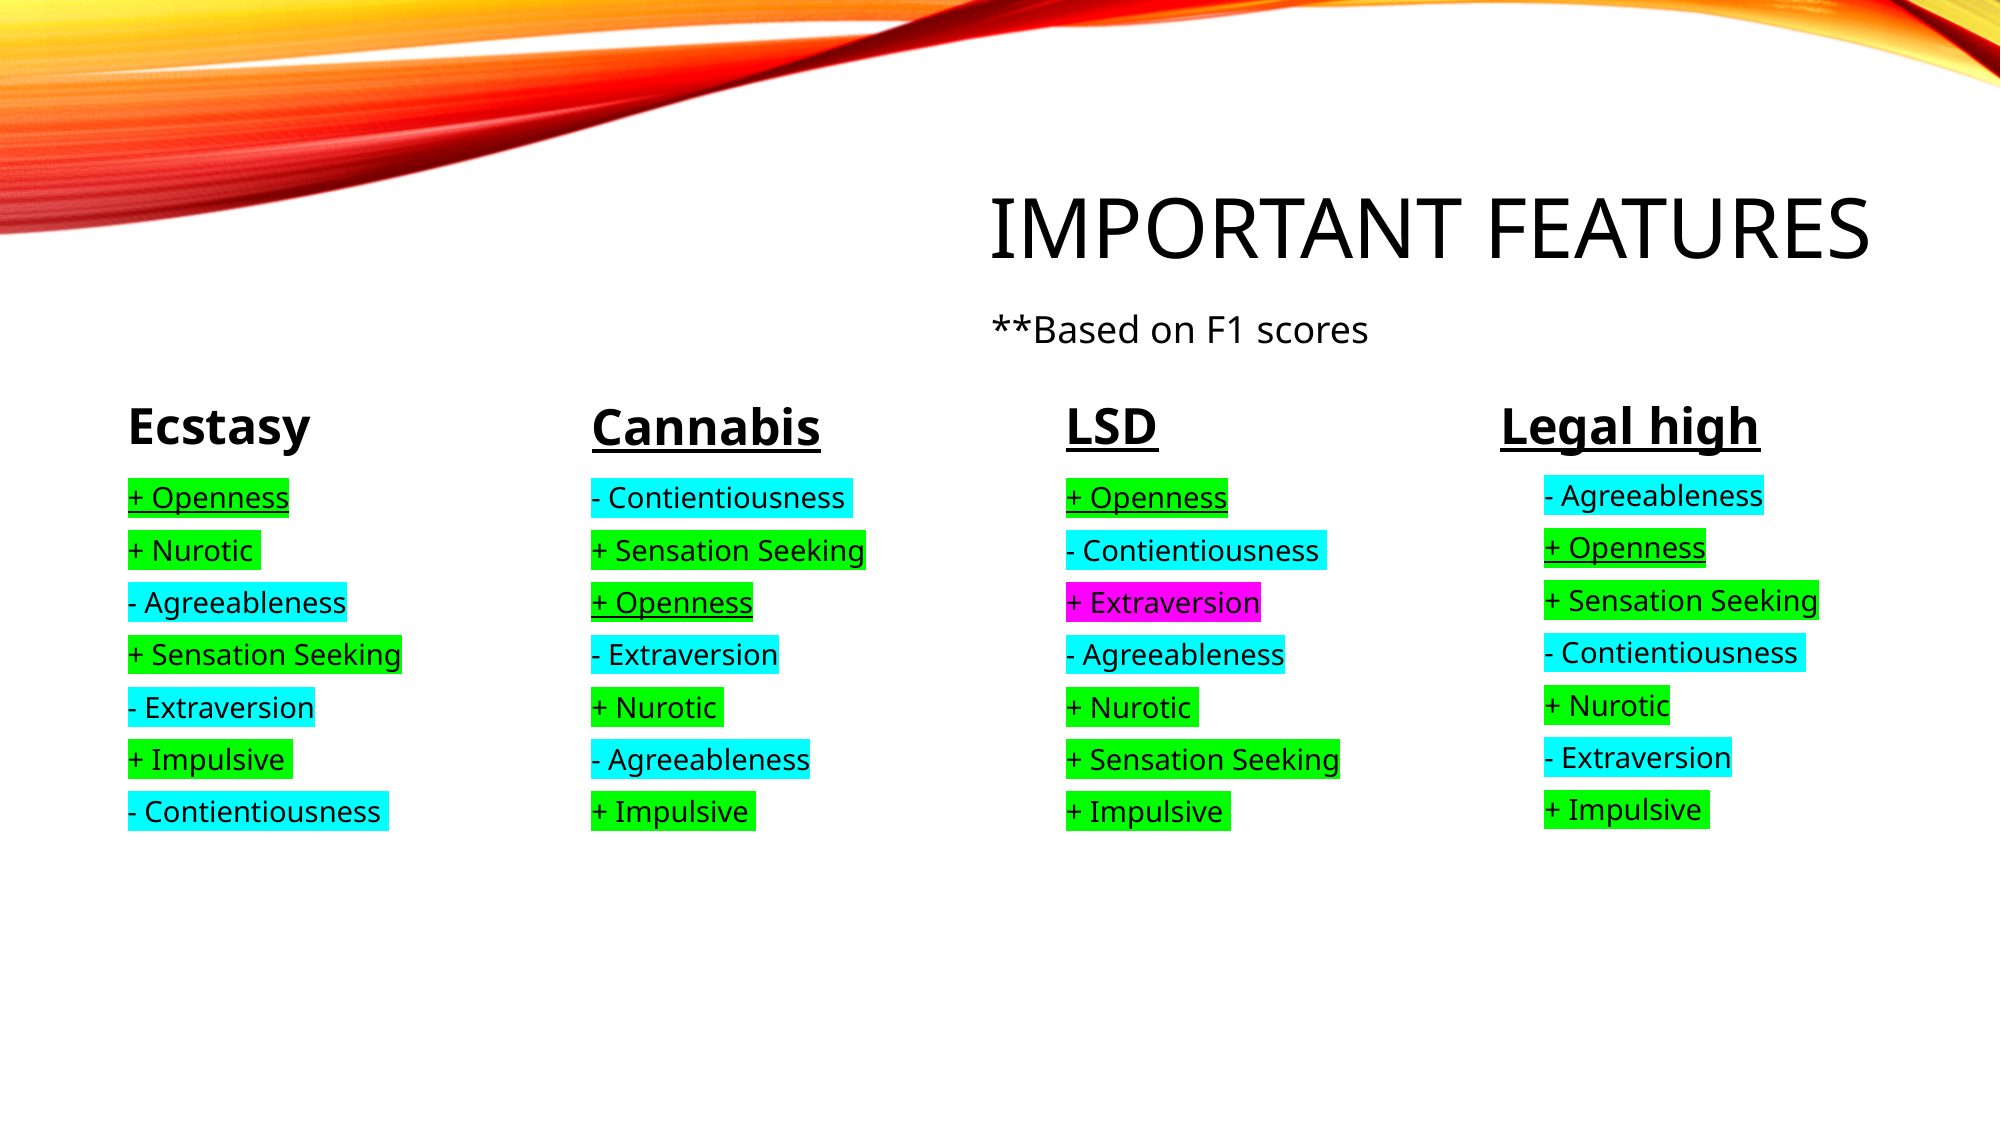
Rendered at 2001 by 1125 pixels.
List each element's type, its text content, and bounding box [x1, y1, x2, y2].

list Ecstasy [112, 361, 576, 463]
text_box **Based on F1 scores [976, 299, 1665, 359]
list - Contientiousness + Sensation Seeking + Openness - Extraversion + Nurotic - Agreeableness + Impulsive [576, 476, 996, 1021]
title Important features [474, 125, 1888, 339]
text_box - Agreeableness + Openness + Sensation Seeking - Contientiousness + Nurotic - Extraversion + Impulsive [1529, 473, 1949, 1018]
list + Openness - Contientiousness + Extraversion - Agreeableness + Nurotic + Sensation Seeking + Impulsive [1050, 476, 1441, 1021]
text_box Legal high [1485, 359, 2000, 463]
picture [0, 0, 2000, 237]
list Cannabis [576, 361, 1144, 464]
list LSD [1050, 359, 1485, 463]
list + Openness + Nurotic - Agreeableness + Sensation Seeking - Extraversion + Impulsive - Contientiousness [112, 476, 532, 1021]
